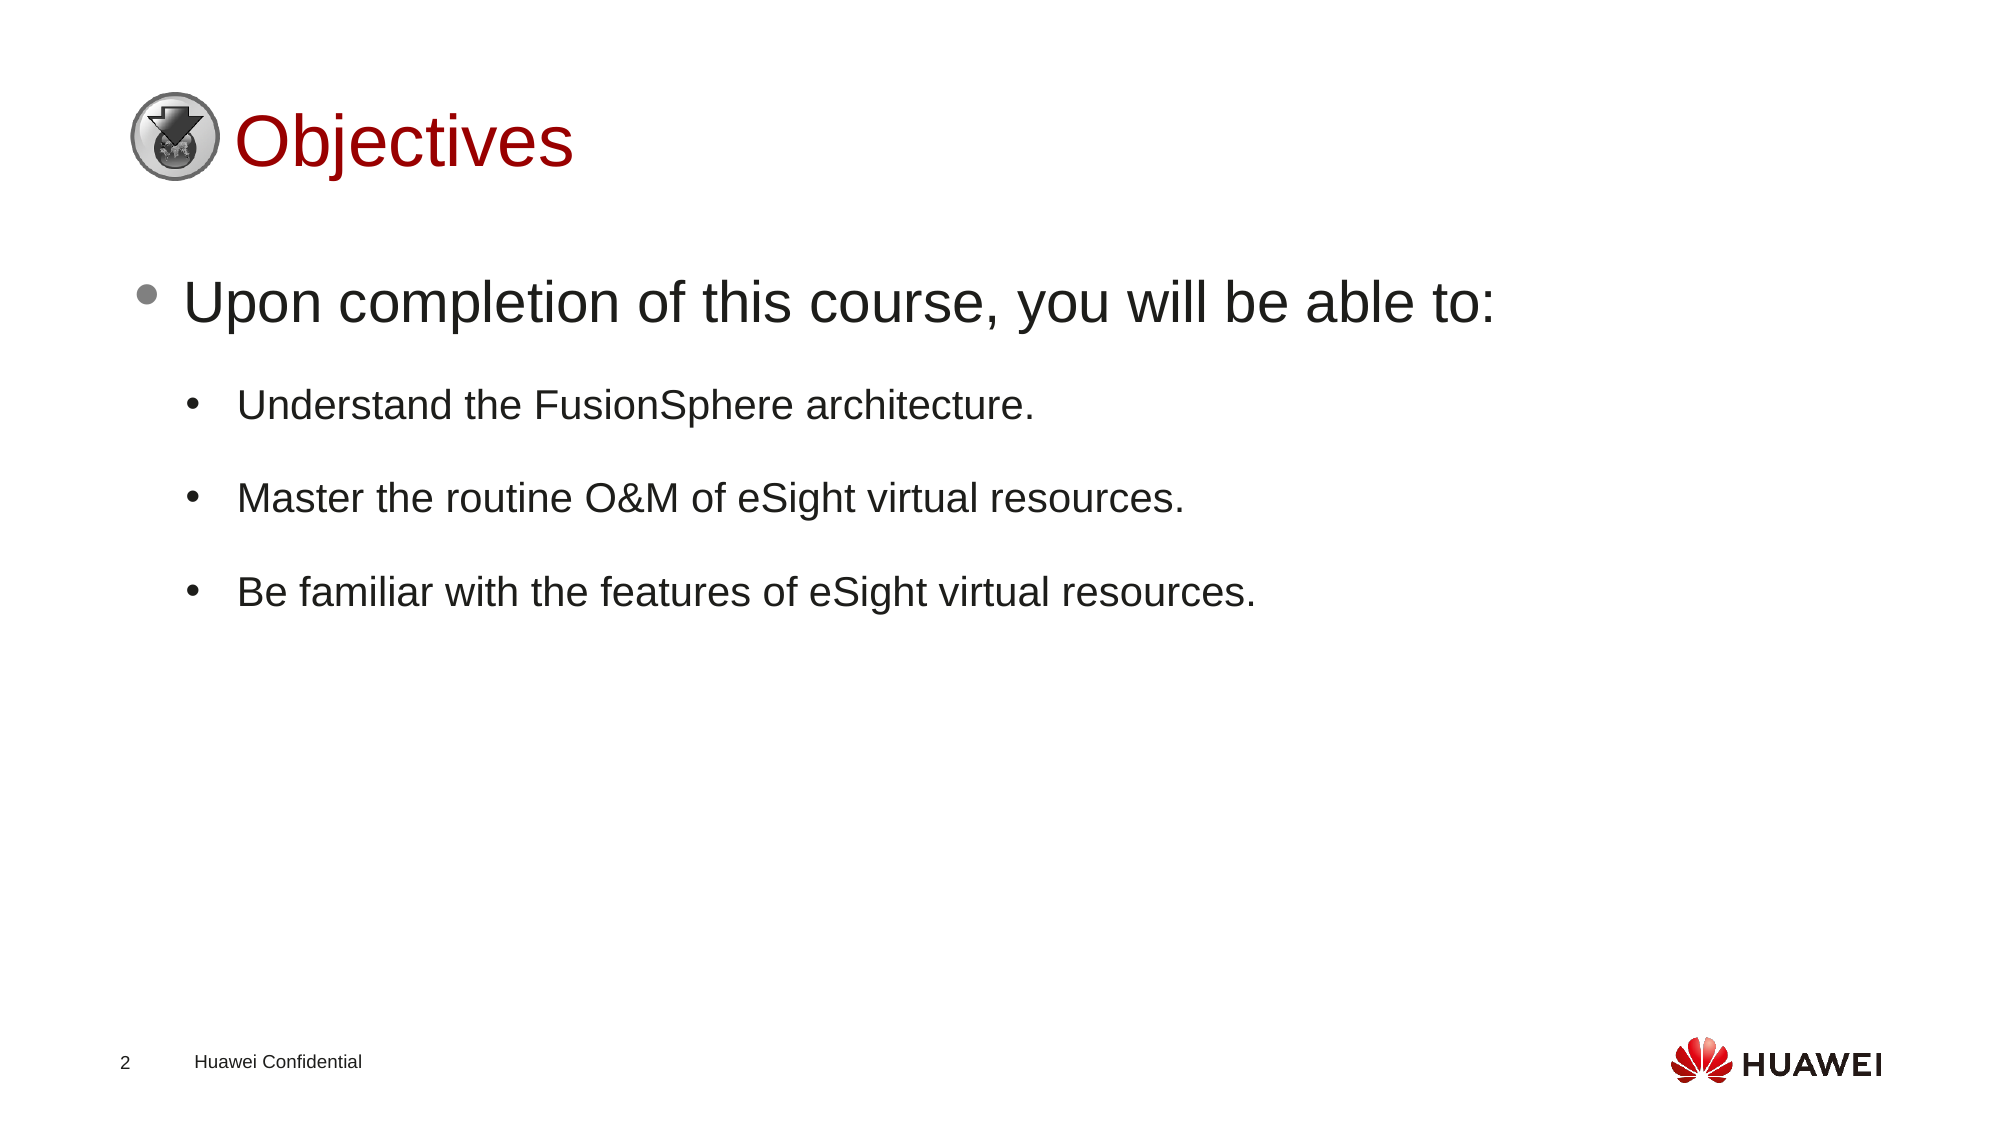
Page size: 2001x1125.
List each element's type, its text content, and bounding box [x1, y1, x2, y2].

picture [123, 84, 227, 188]
picture [1671, 1037, 1881, 1083]
list Upon completion of this course, you will be able to: Understand the FusionSphere architecture. Master the routine O&M of eSight virtual resources. Be familiar with the features of eSight virtual resources. [119, 228, 1598, 908]
